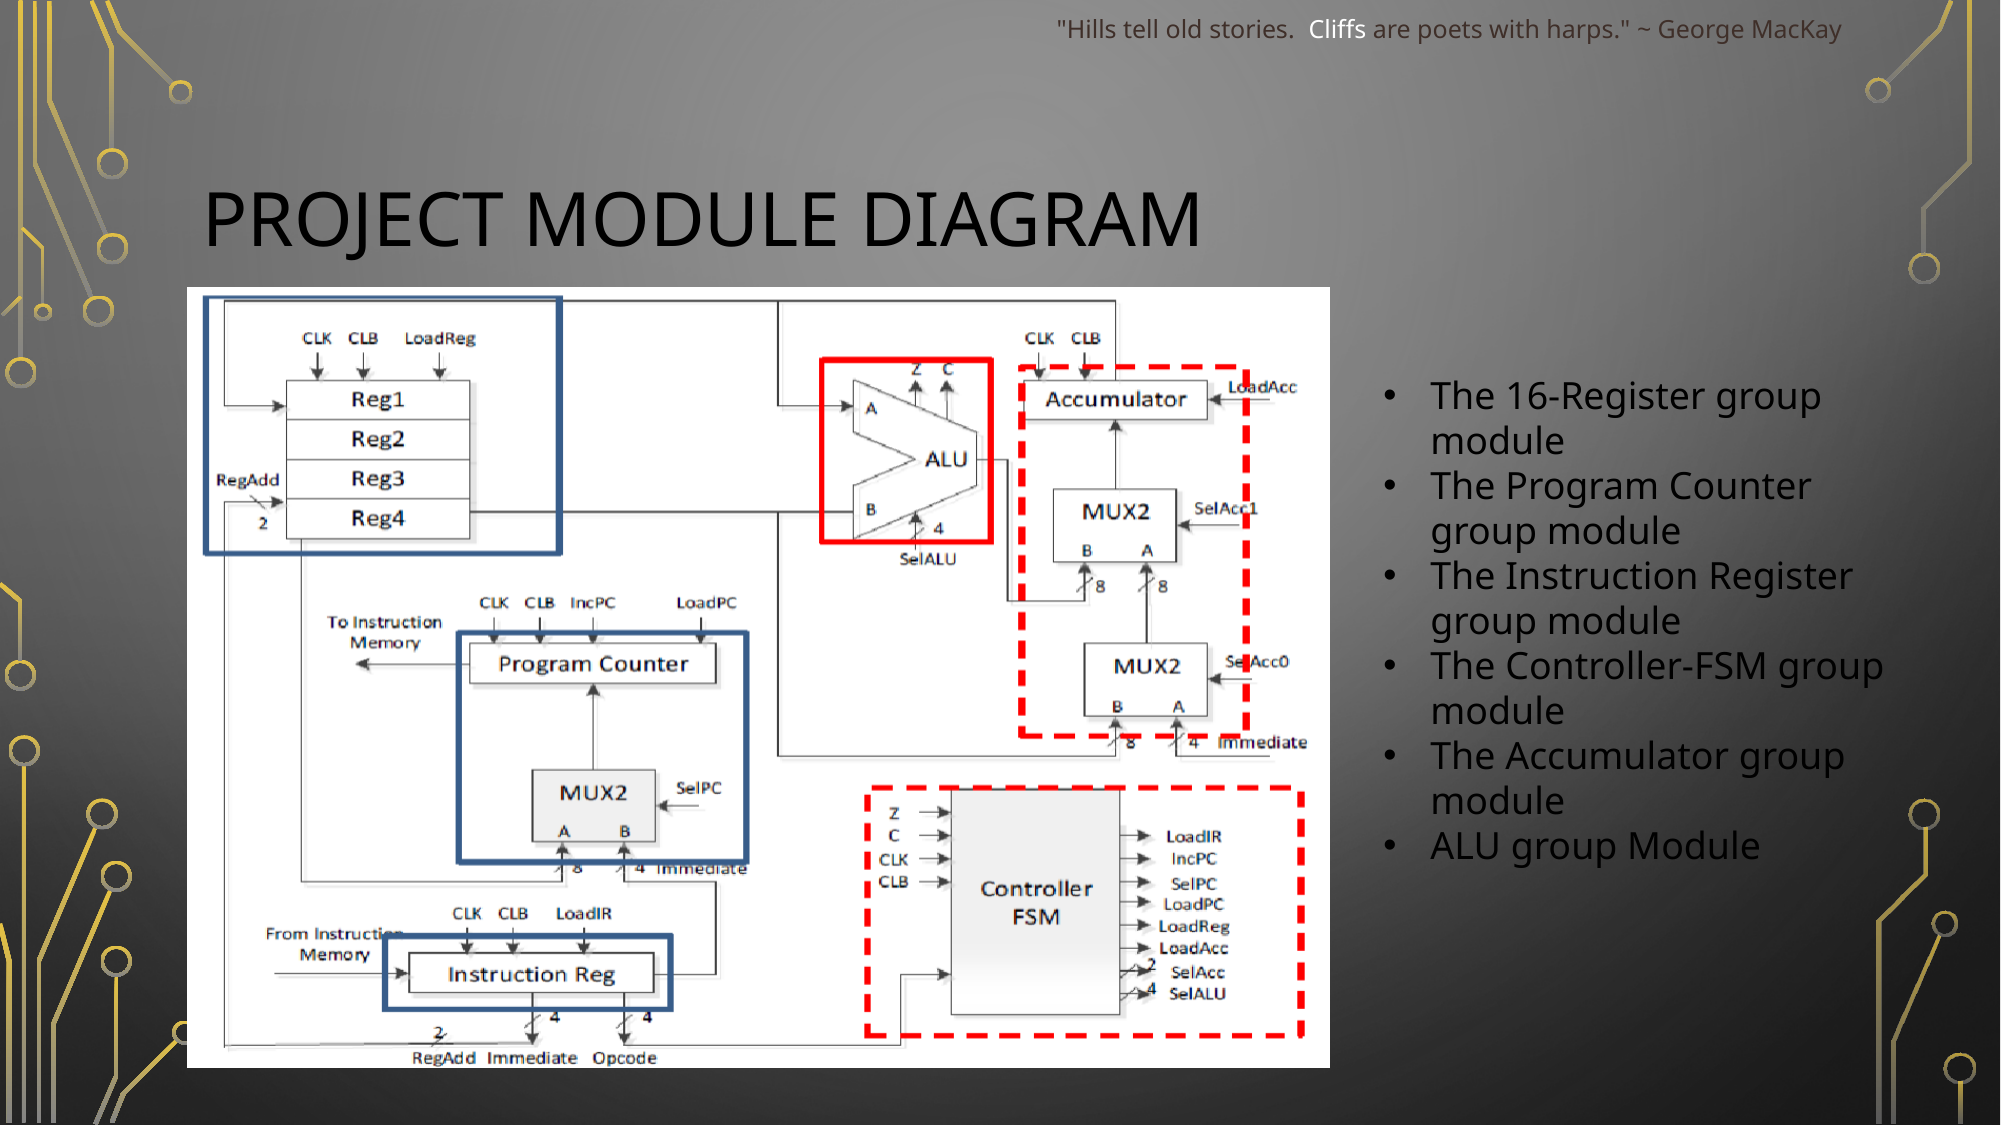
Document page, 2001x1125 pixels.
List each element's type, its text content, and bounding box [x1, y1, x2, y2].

picture [186, 286, 1331, 1068]
text_box The 16-Register group module The Program Counter group module The Instruction Register group module The Controller-FSM group module The Accumulator group module ALU group Module [1368, 364, 1934, 920]
text_box "Hills tell old stories. Cliffs are poets with harps." ~ George MacKay [1041, 0, 1886, 58]
title Project Module Diagram [187, 101, 1813, 344]
